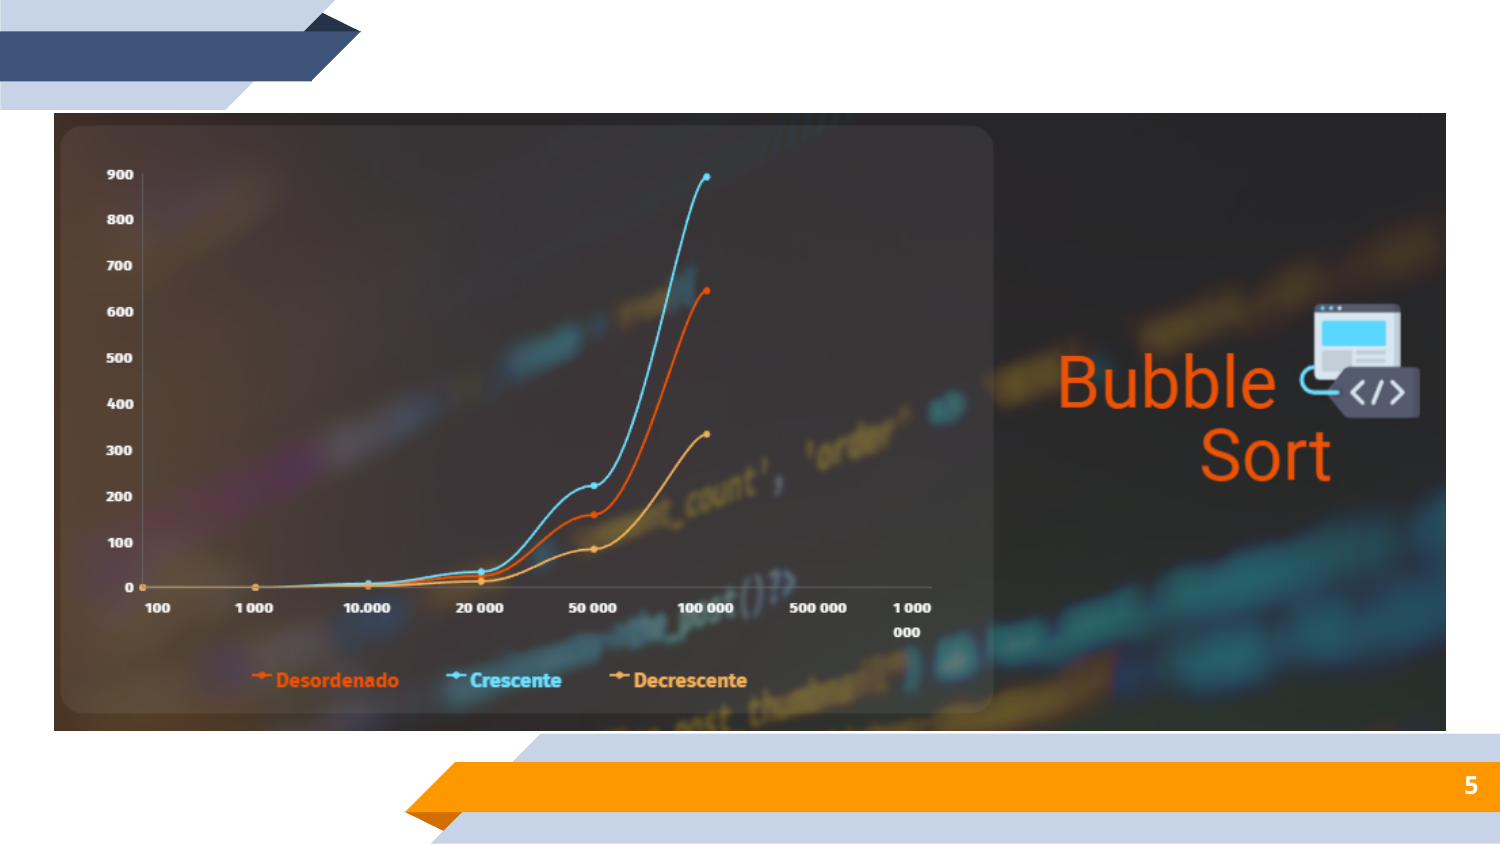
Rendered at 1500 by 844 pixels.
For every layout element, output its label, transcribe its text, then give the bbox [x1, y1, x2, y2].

slide_number ‹#› [1249, 760, 1494, 813]
picture [53, 112, 1447, 731]
